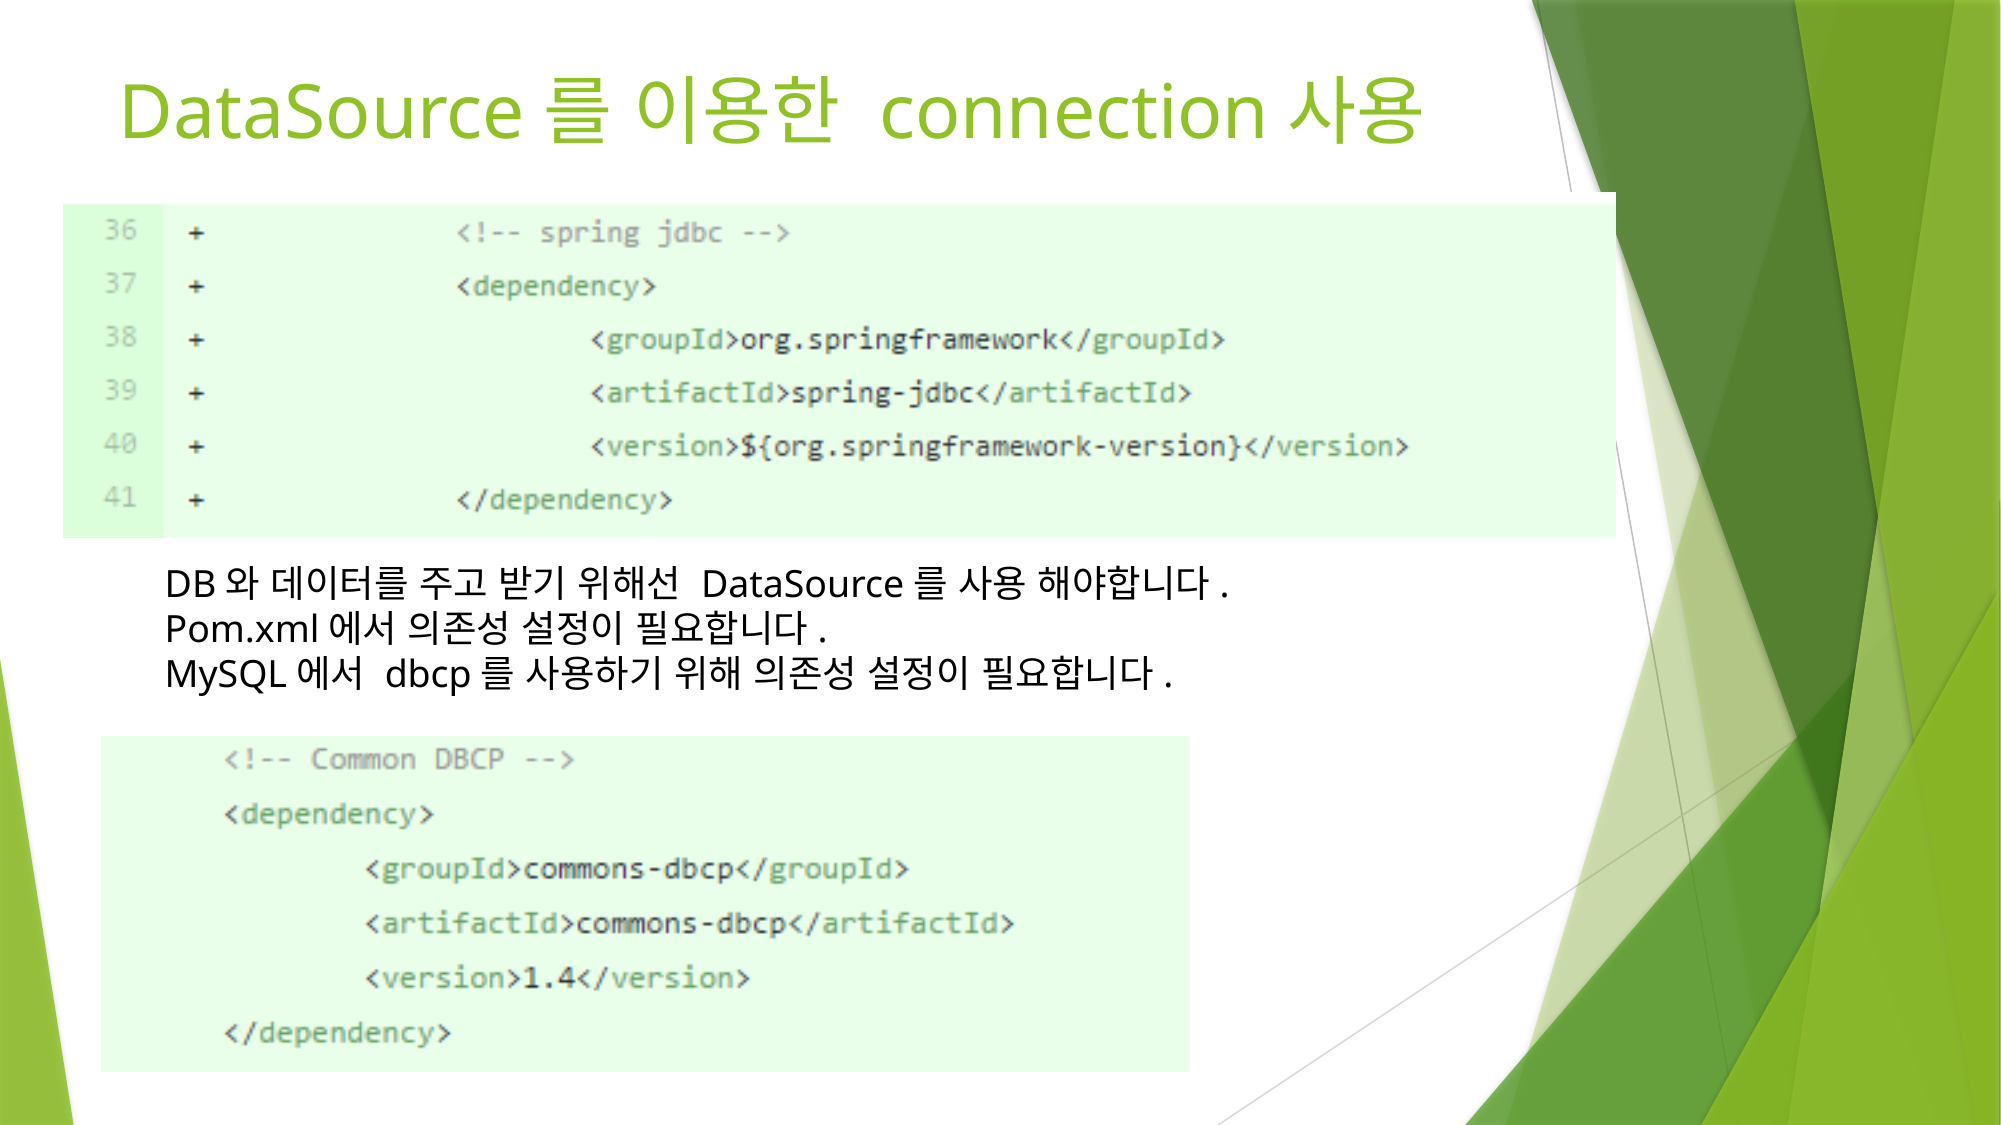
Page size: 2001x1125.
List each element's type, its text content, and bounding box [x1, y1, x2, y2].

picture [100, 735, 1190, 1073]
text_box DB와 데이터를 주고 받기 위해선 DataSource를 사용 해야합니다. Pom.xml에서 의존성 설정이 필요합니다. MySQL에서 dbcp를 사용하기 위해 의존성 설정이 필요합니다. [149, 552, 1245, 703]
picture [62, 192, 1616, 539]
title DataSource를 이용한 connection사용 [103, 56, 1514, 190]
